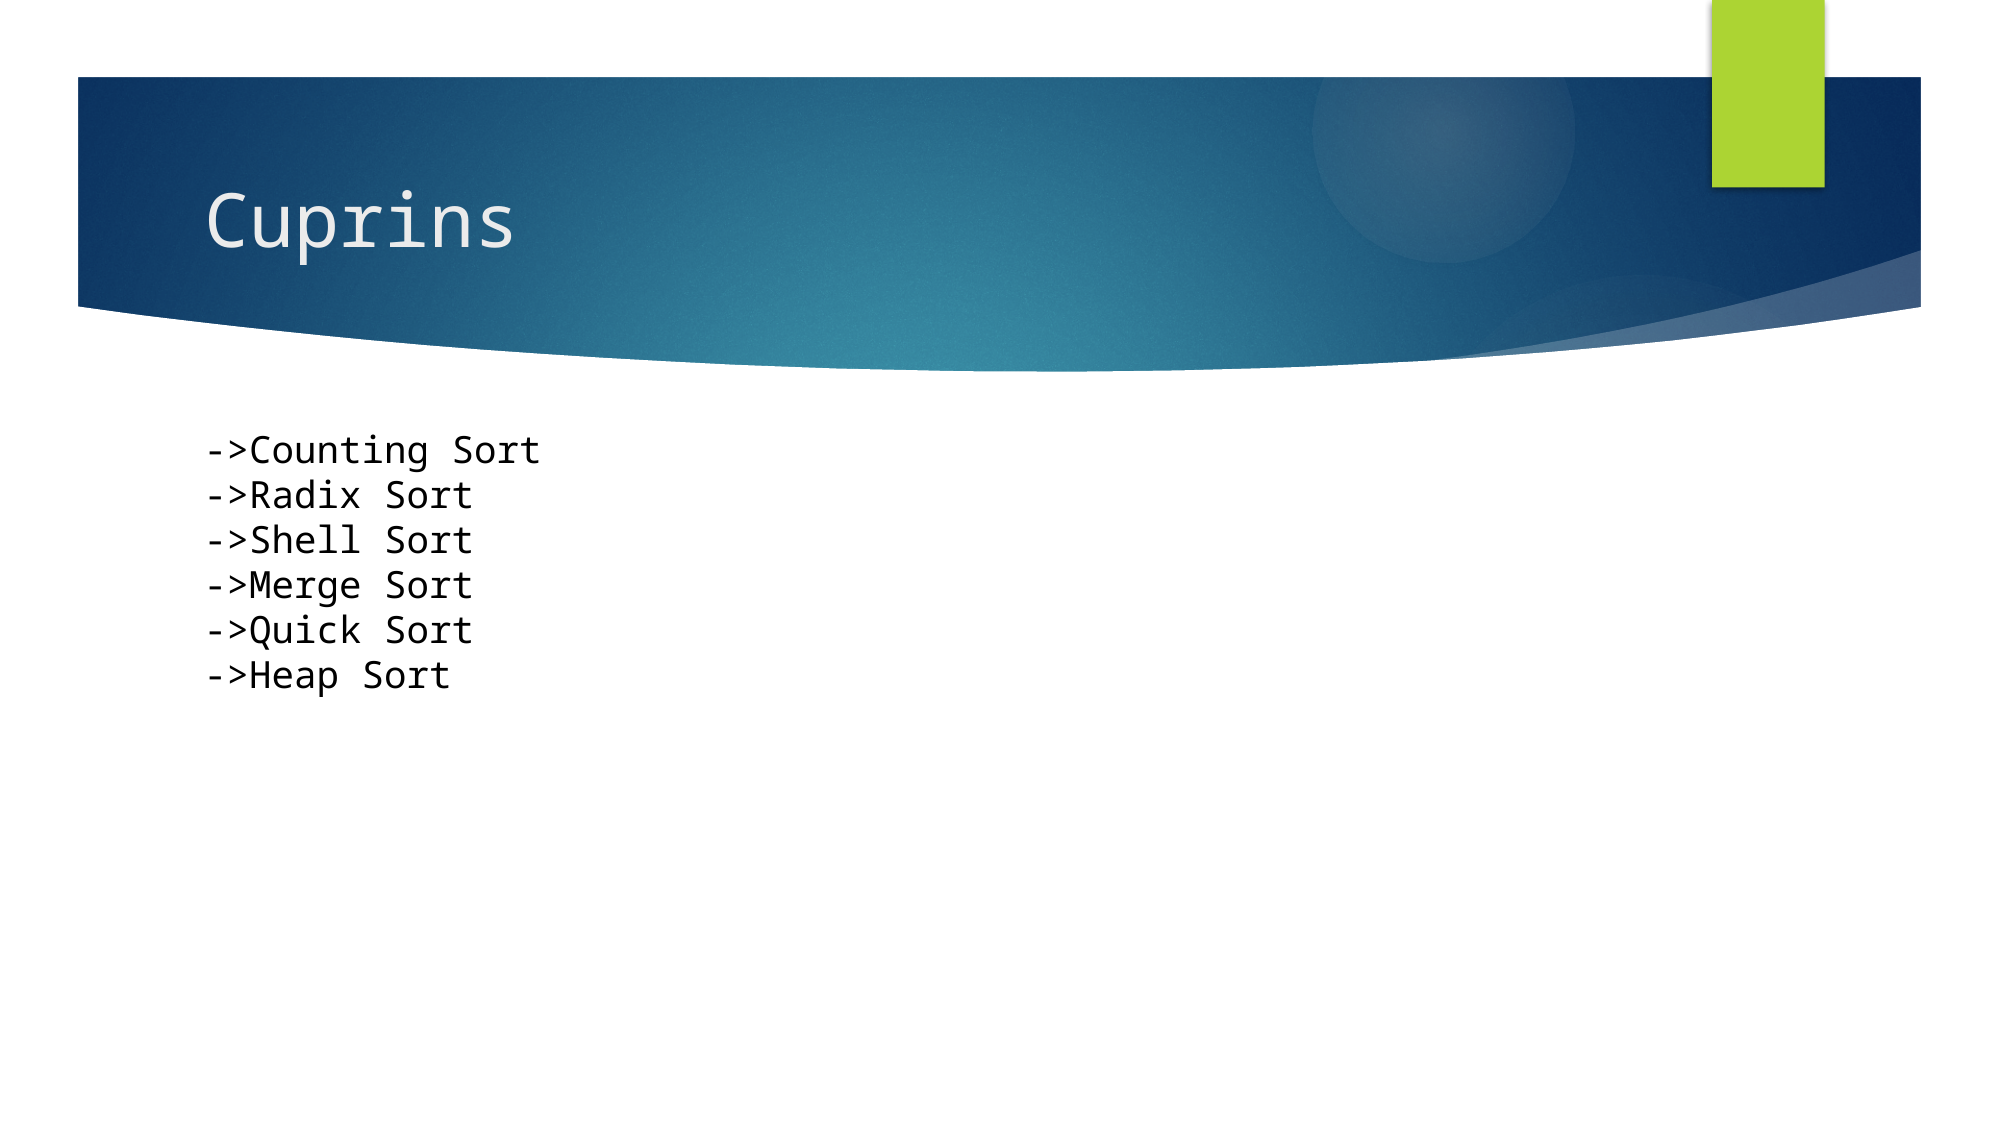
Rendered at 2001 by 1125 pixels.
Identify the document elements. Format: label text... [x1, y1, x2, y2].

title Cuprins [189, 159, 1627, 276]
text_box ->Counting Sort ->Radix Sort ->Shell Sort ->Merge Sort ->Quick Sort ->Heap Sort [189, 418, 1338, 704]
